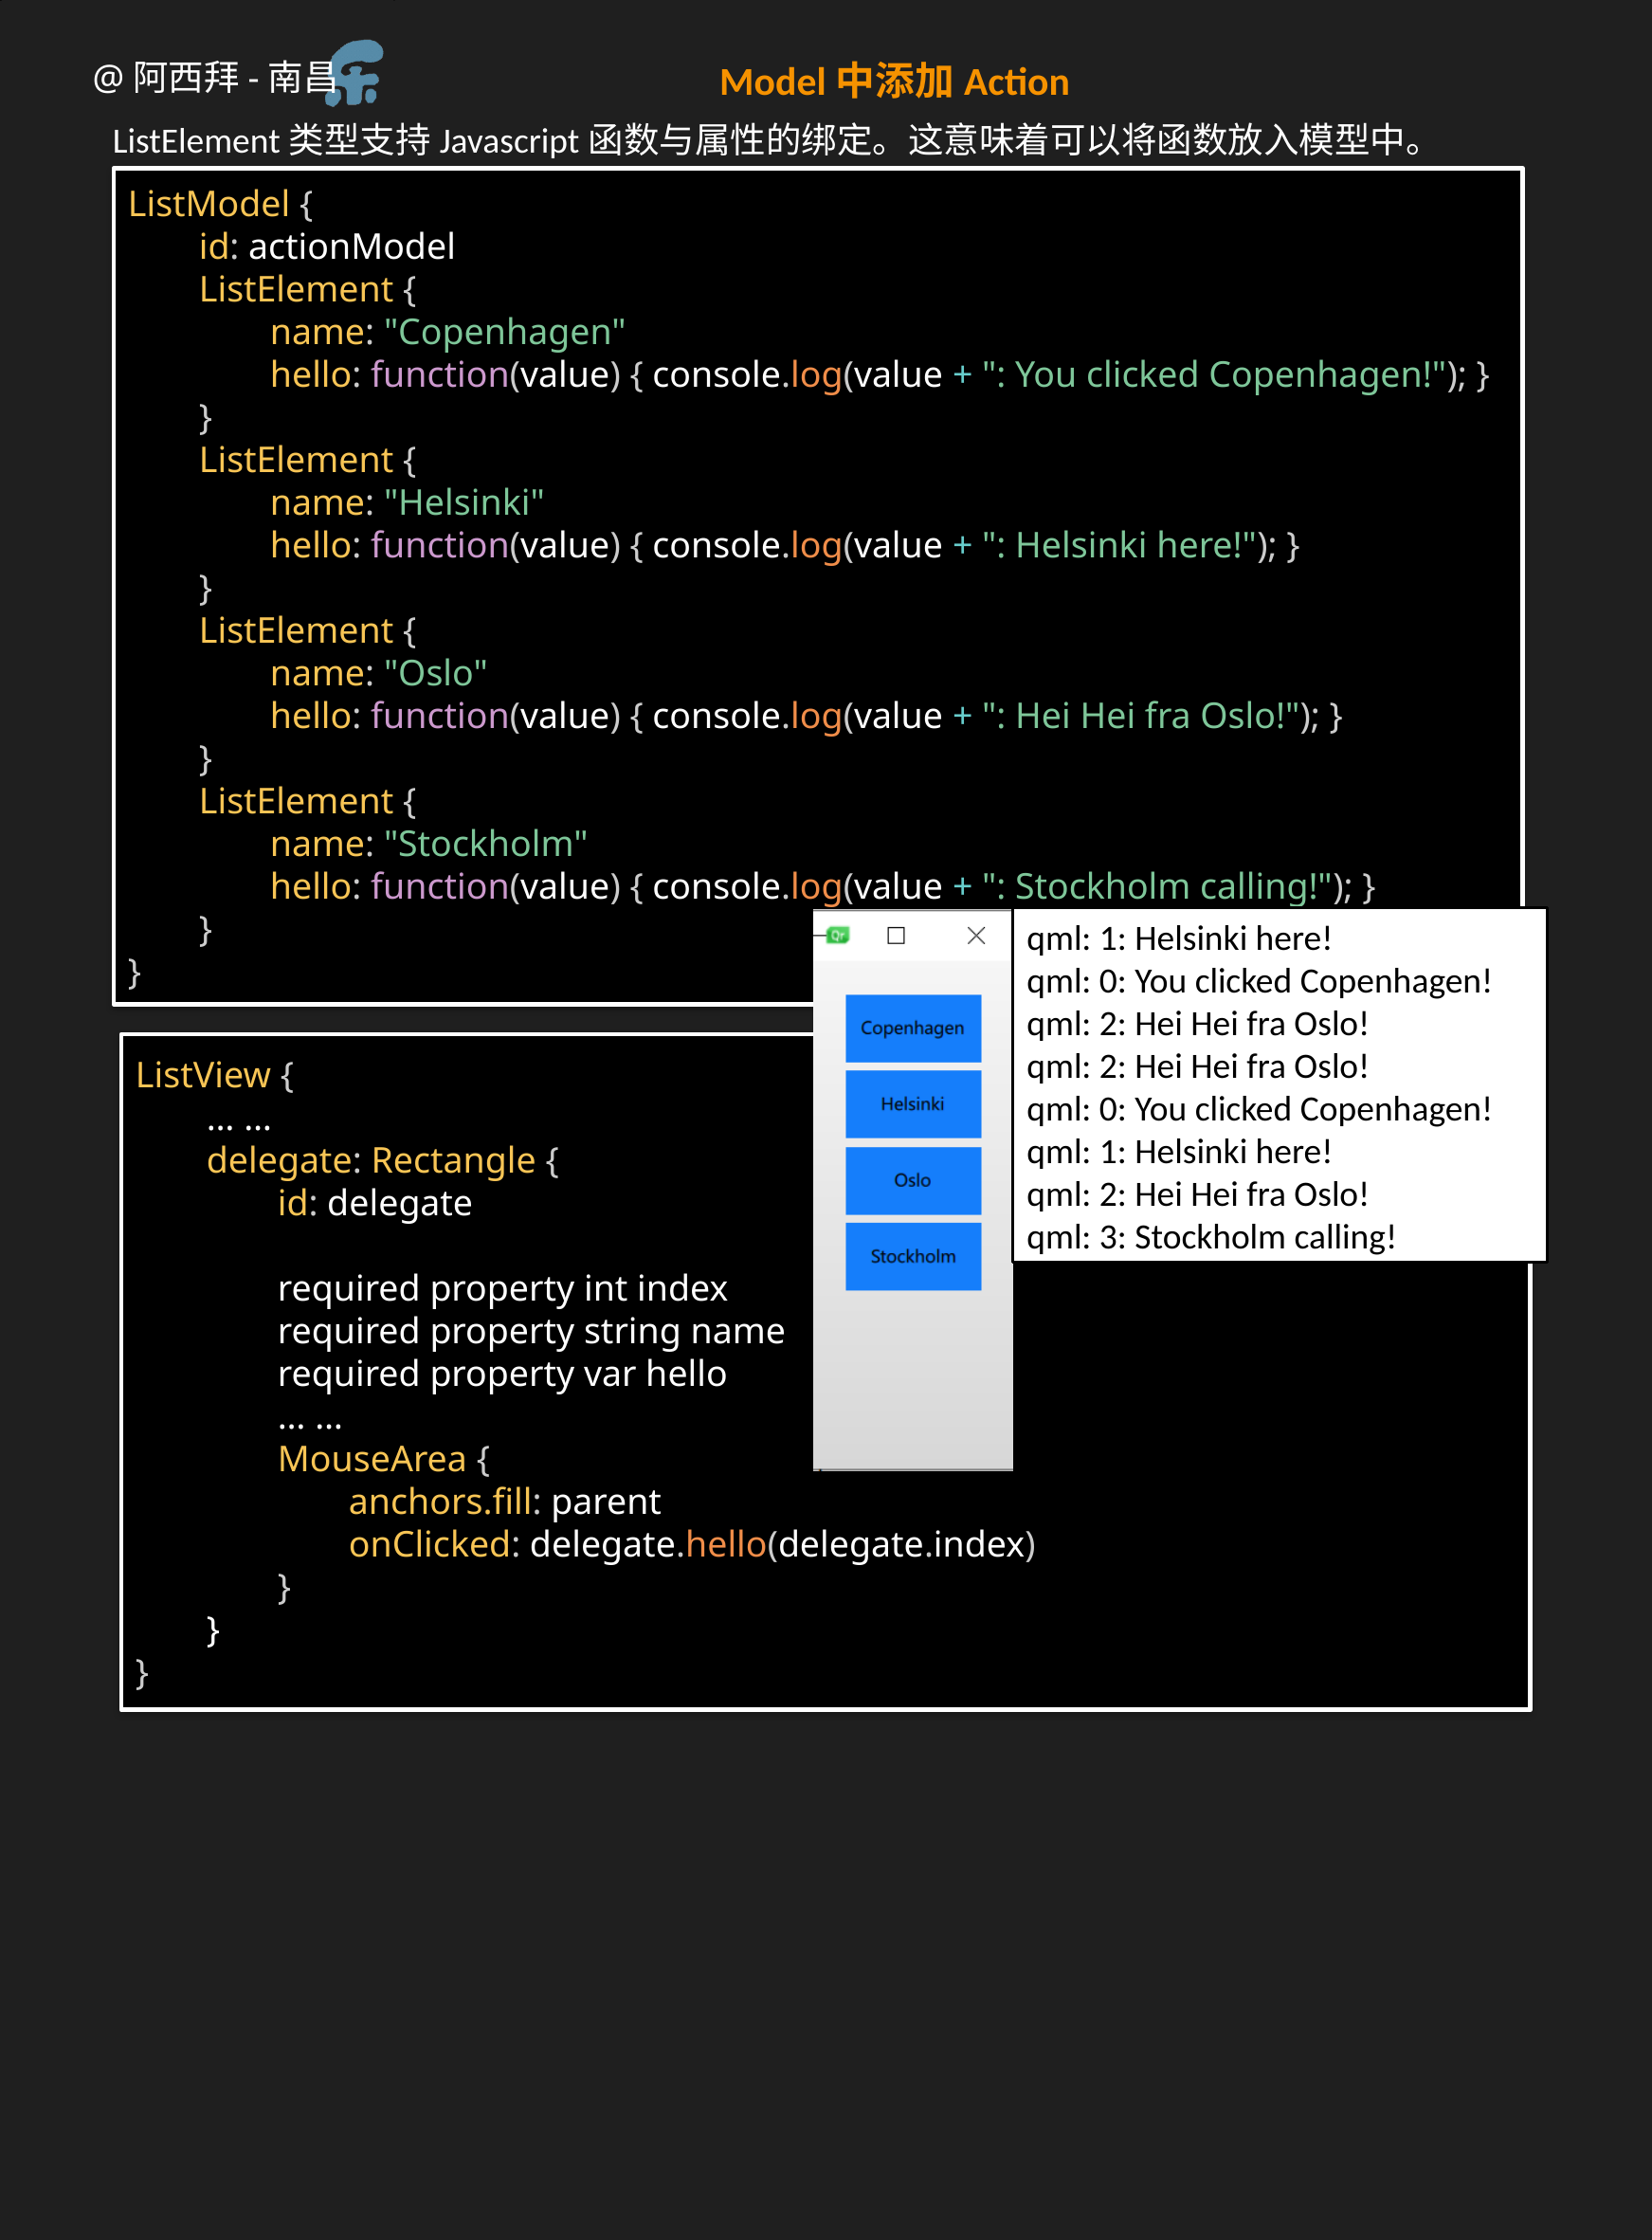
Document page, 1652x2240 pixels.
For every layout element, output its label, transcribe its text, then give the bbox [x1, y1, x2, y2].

picture [0, 0, 1652, 2240]
text_box ListView { … … delegate: Rectangle { id: delegate required property int index required property string name required property var hello … … MouseArea { anchors.fill: parent onClicked: delegate.hello(delegate.index) } } } [119, 1032, 1533, 1712]
text_box qml: 1: Helsinki here! qml: 0: You clicked Copenhagen! qml: 2: Hei Hei fra Oslo! qml: 2: Hei Hei fra Oslo! qml: 0: You clicked Copenhagen! qml: 1: Helsinki here! qml: 2: Hei Hei fra Oslo! qml: 3: Stockholm calling! [1011, 906, 1549, 1264]
text_box Model中添加Action [705, 48, 1085, 110]
text_box ListElement类型支持Javascript函数与属性的绑定。这意味着可以将函数放入模型中。 [99, 110, 1594, 168]
text_box ListModel { id: actionModel ListElement { name: "Copenhagen" hello: function(value) { console.log(value + ": You clicked Copenhagen!"); } } ListElement { name: "Helsinki" hello: function(value) { console.log(value + ": Helsinki here!"); } } ListElement { name: "Oslo" hello: function(value) { console.log(value + ": Hei Hei fra Oslo!"); } } ListElement { name: "Stockholm" hello: function(value) { console.log(value + ": Stockholm calling!"); } } } [112, 166, 1525, 1007]
